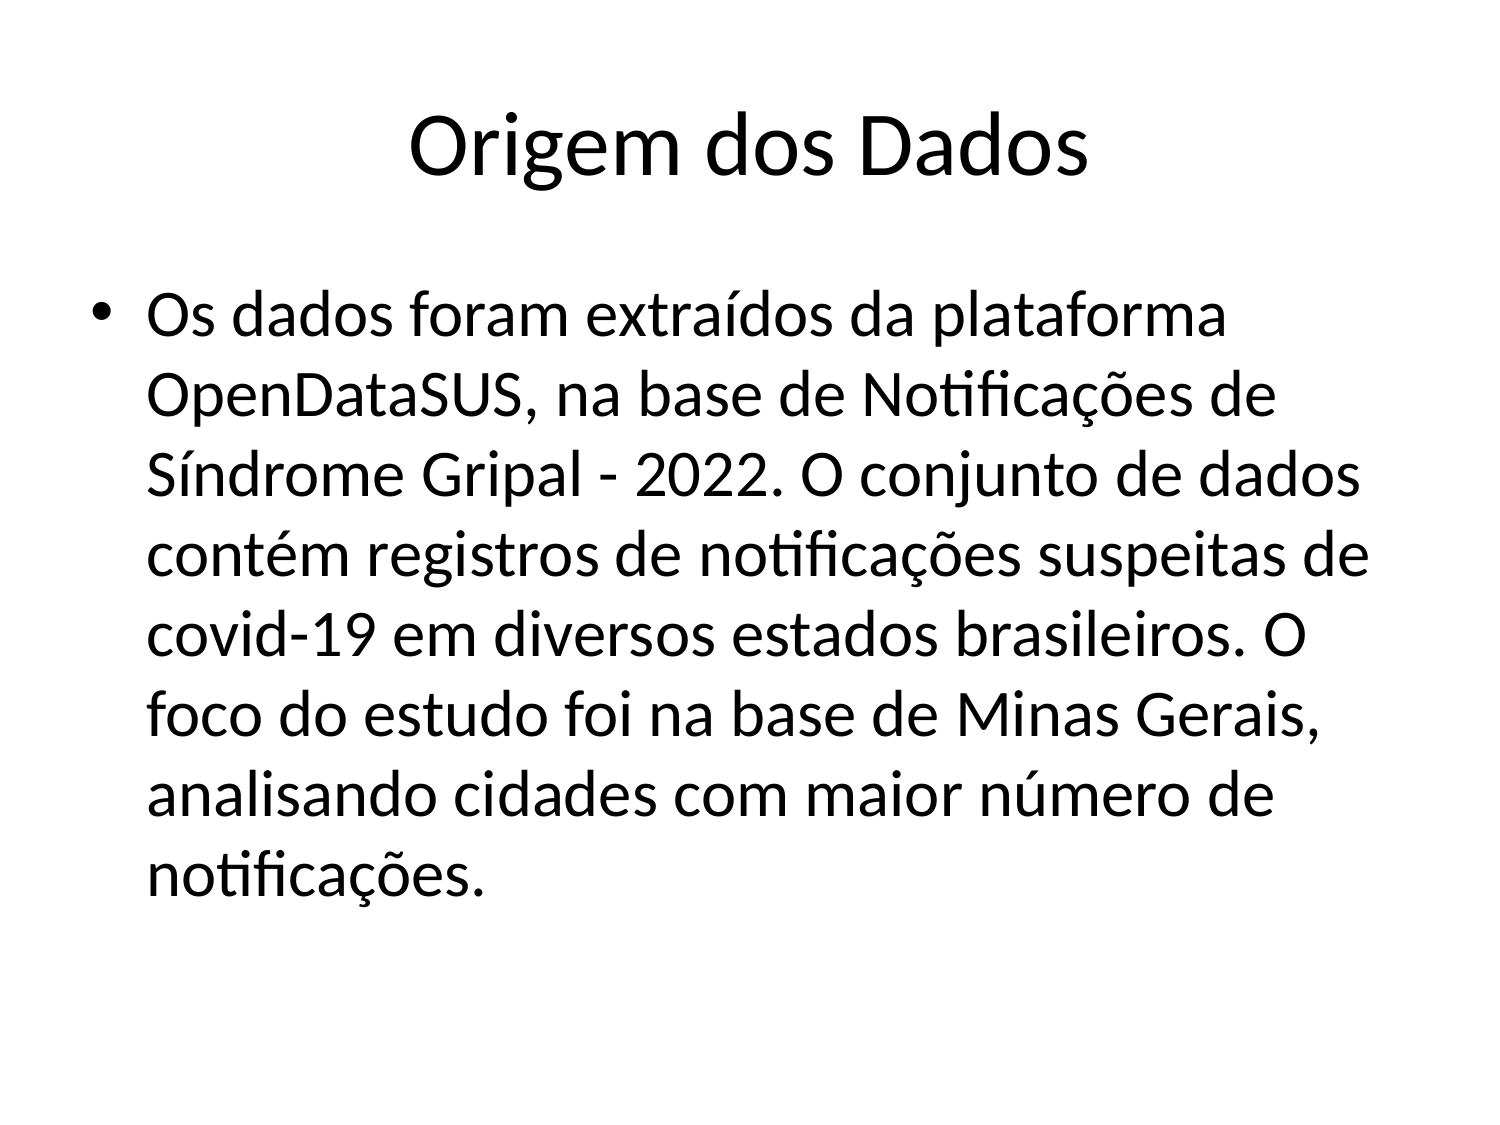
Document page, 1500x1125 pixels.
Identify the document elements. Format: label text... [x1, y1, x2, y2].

list Os dados foram extraídos da plataforma OpenDataSUS, na base de Notificações de Síndrome Gripal - 2022. O conjunto de dados contém registros de notificações suspeitas de covid-19 em diversos estados brasileiros. O foco do estudo foi na base de Minas Gerais, analisando cidades com maior número de notificações. [75, 262, 1425, 1005]
title Origem dos Dados [75, 45, 1425, 233]
